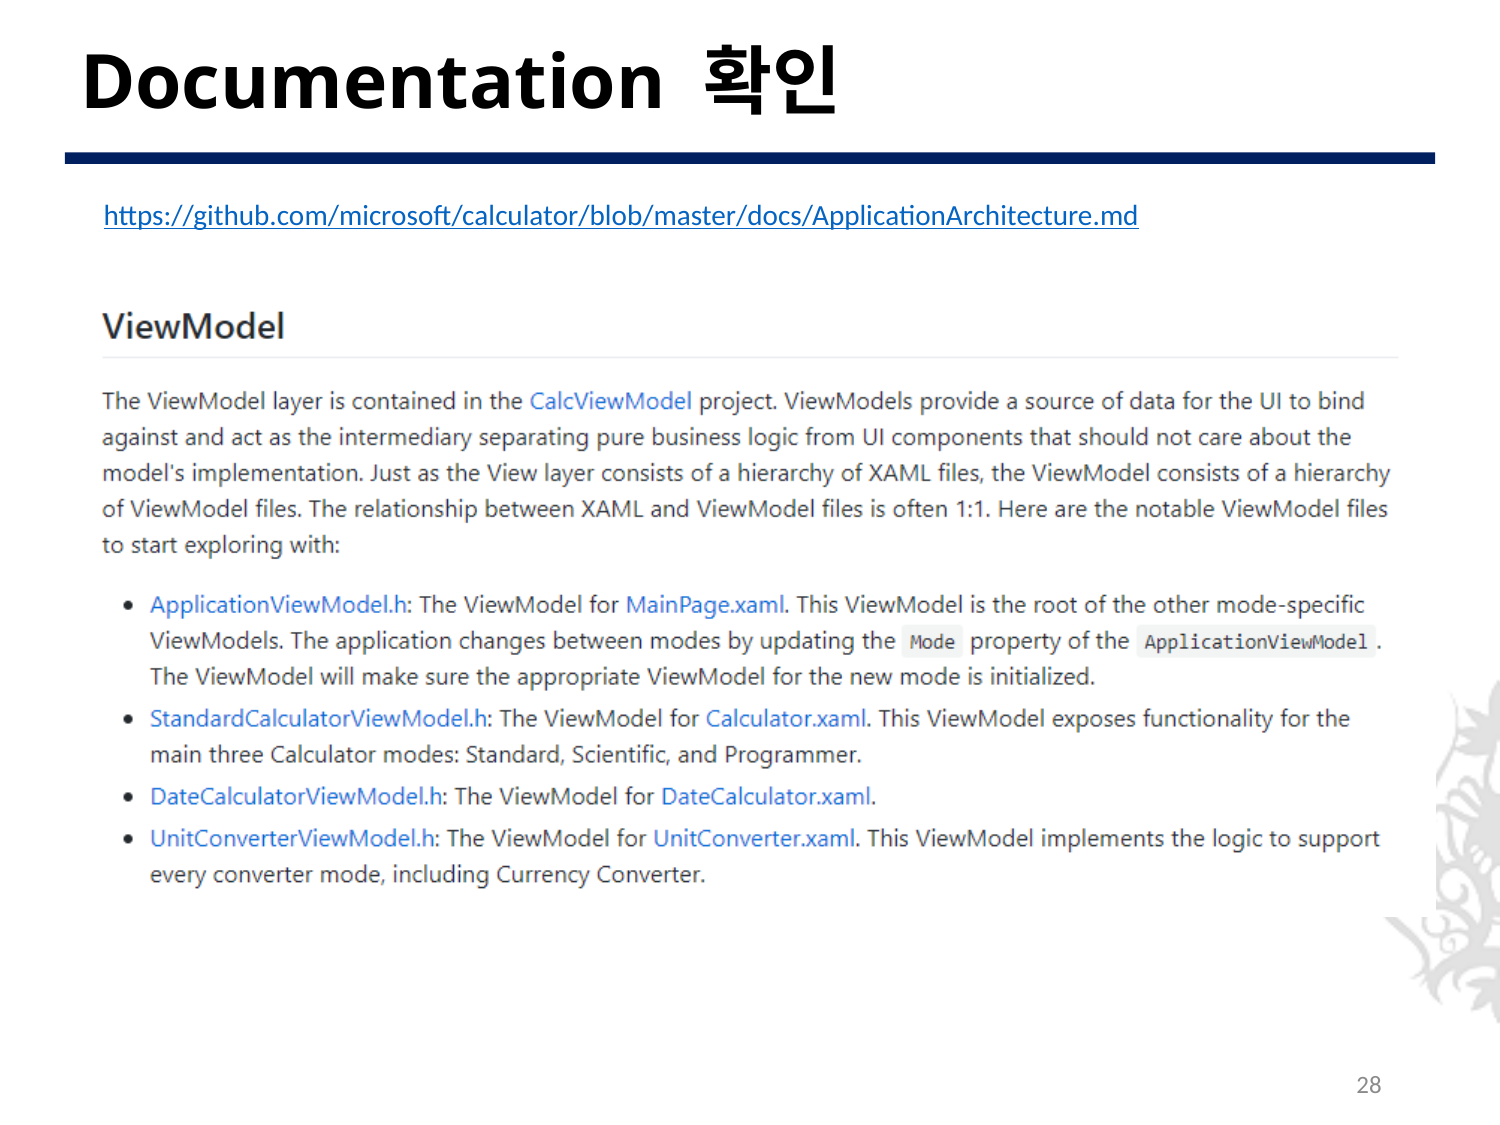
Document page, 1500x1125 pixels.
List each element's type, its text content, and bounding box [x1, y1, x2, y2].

text_box https://github.com/microsoft/calculator/blob/master/docs/ApplicationArchitecture.md [88, 188, 1417, 239]
title Documentation 확인 [64, 26, 1436, 143]
slide_number 28 [1059, 1057, 1397, 1111]
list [64, 295, 1436, 917]
